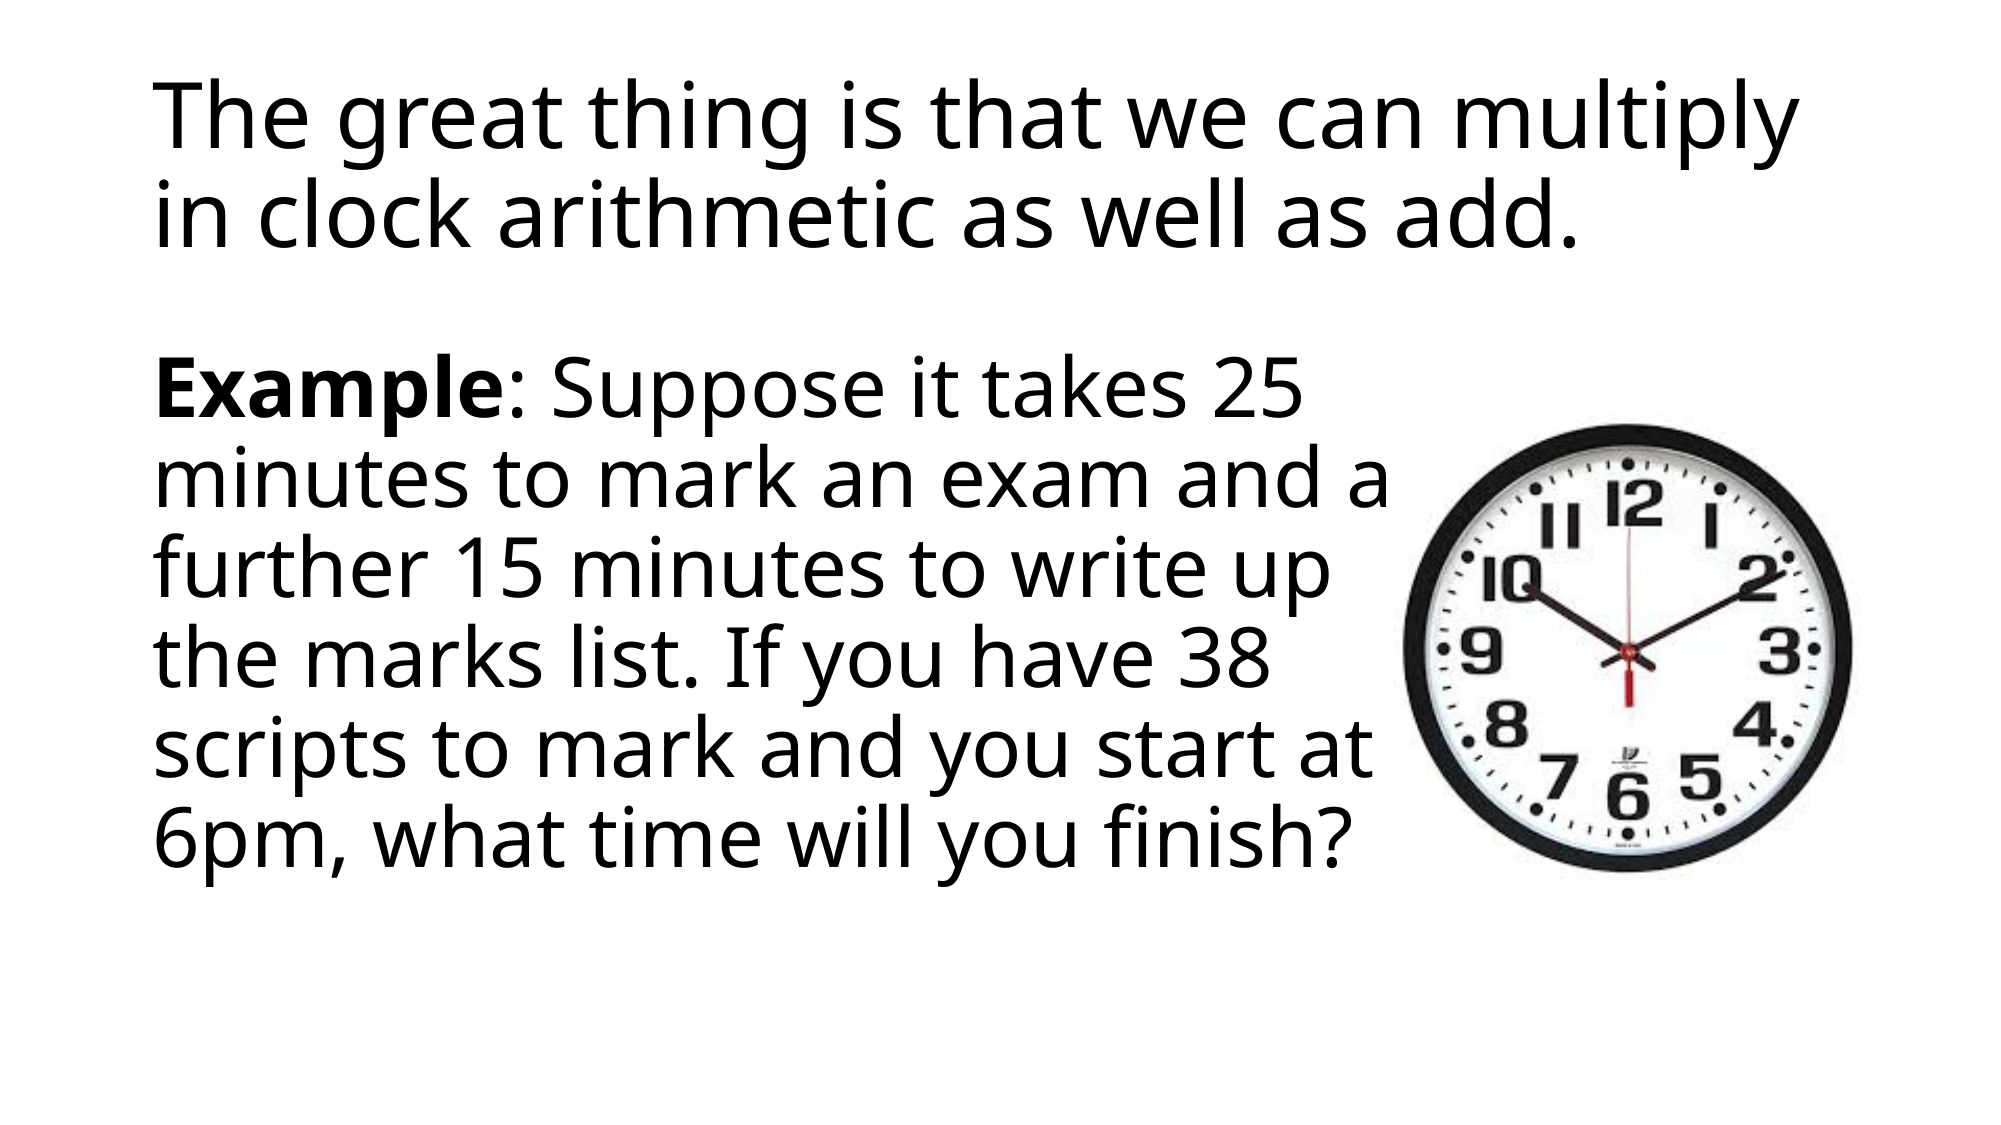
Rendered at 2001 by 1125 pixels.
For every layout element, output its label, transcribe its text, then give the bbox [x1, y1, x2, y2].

picture [1393, 414, 1863, 883]
title The great thing is that we can multiply in clock arithmetic as well as add. [137, 59, 1863, 278]
list Example: Suppose it takes 25 minutes to mark an exam and a further 15 minutes to write up the marks list. If you have 38 scripts to mark and you start at 6pm, what time will you finish? [137, 338, 1438, 1012]
